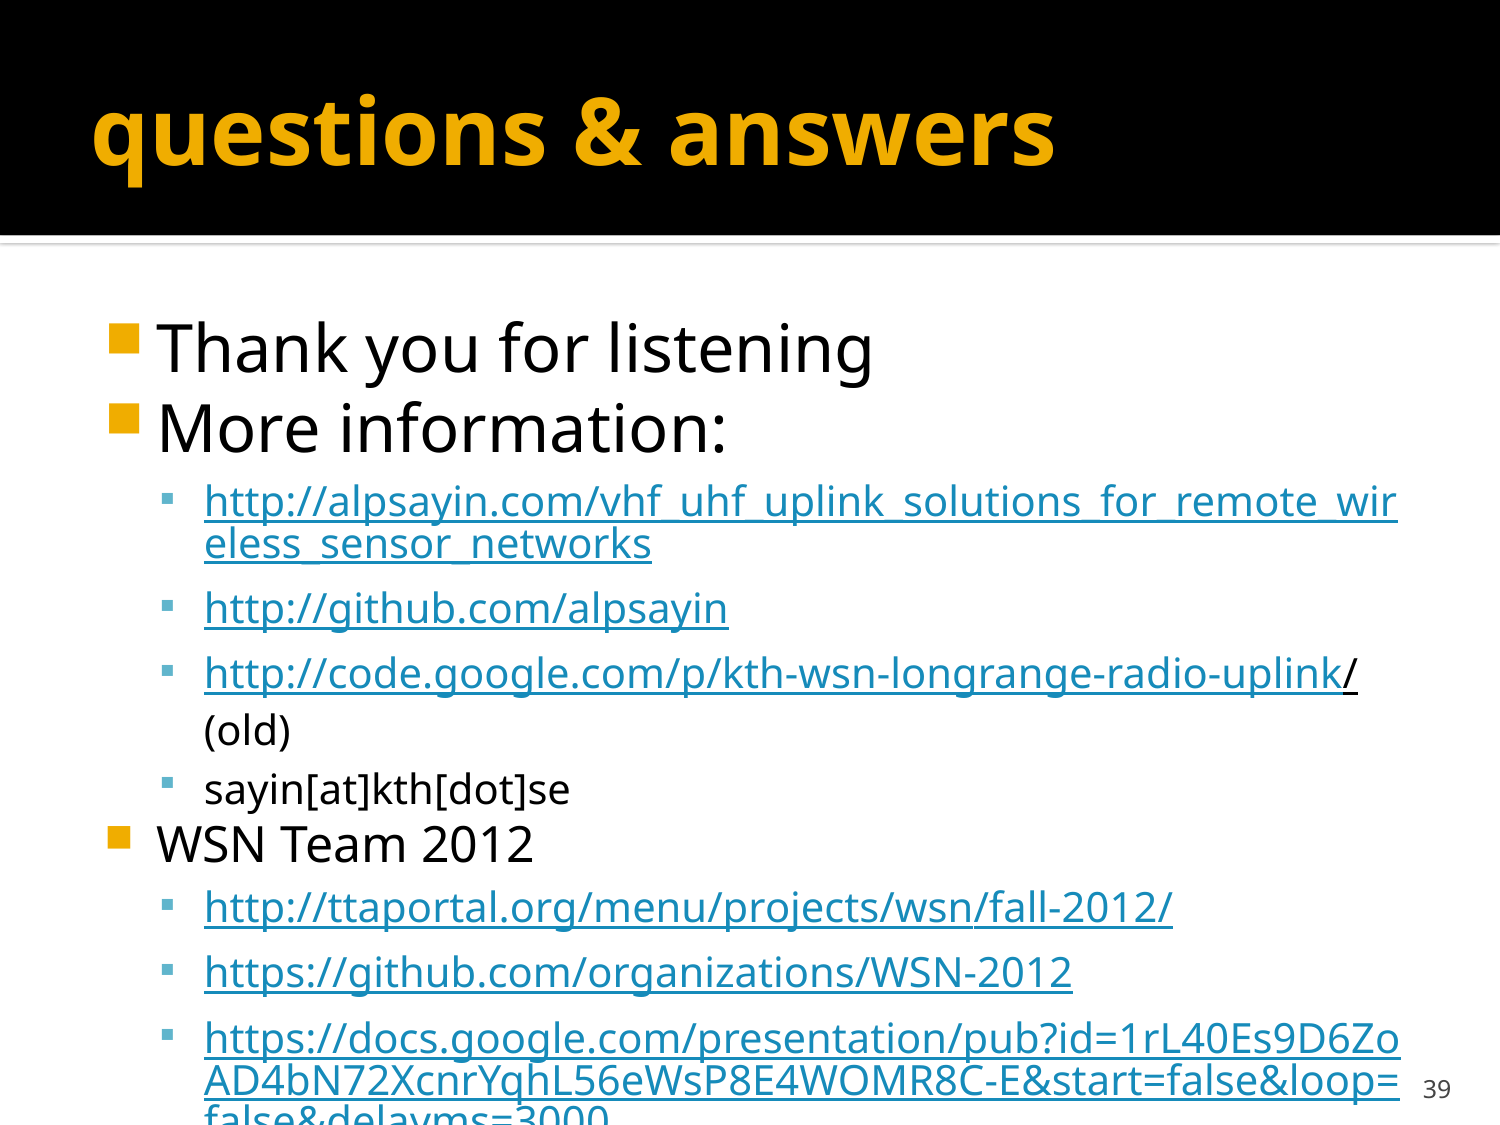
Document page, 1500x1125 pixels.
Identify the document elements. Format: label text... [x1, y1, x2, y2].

list Thank you for listening More information: http://alpsayin.com/vhf_uhf_uplink_solutions_for_remote_wireless_sensor_networks http://github.com/alpsayin http://code.google.com/p/kth-wsn-longrange-radio-uplink/ (old) sayin[at]kth[dot]se WSN Team 2012 http://ttaportal.org/menu/projects/wsn/fall-2012/ https://github.com/organizations/WSN-2012 https://docs.google.com/presentation/pub?id=1rL40Es9D6ZoAD4bN72XcnrYqhL56eWsP8E4WOMR8C-E&start=false&loop=false&delayms=3000 [75, 291, 1425, 1050]
title questions & answers [75, 25, 1425, 231]
slide_number 39 [1345, 1062, 1467, 1108]
